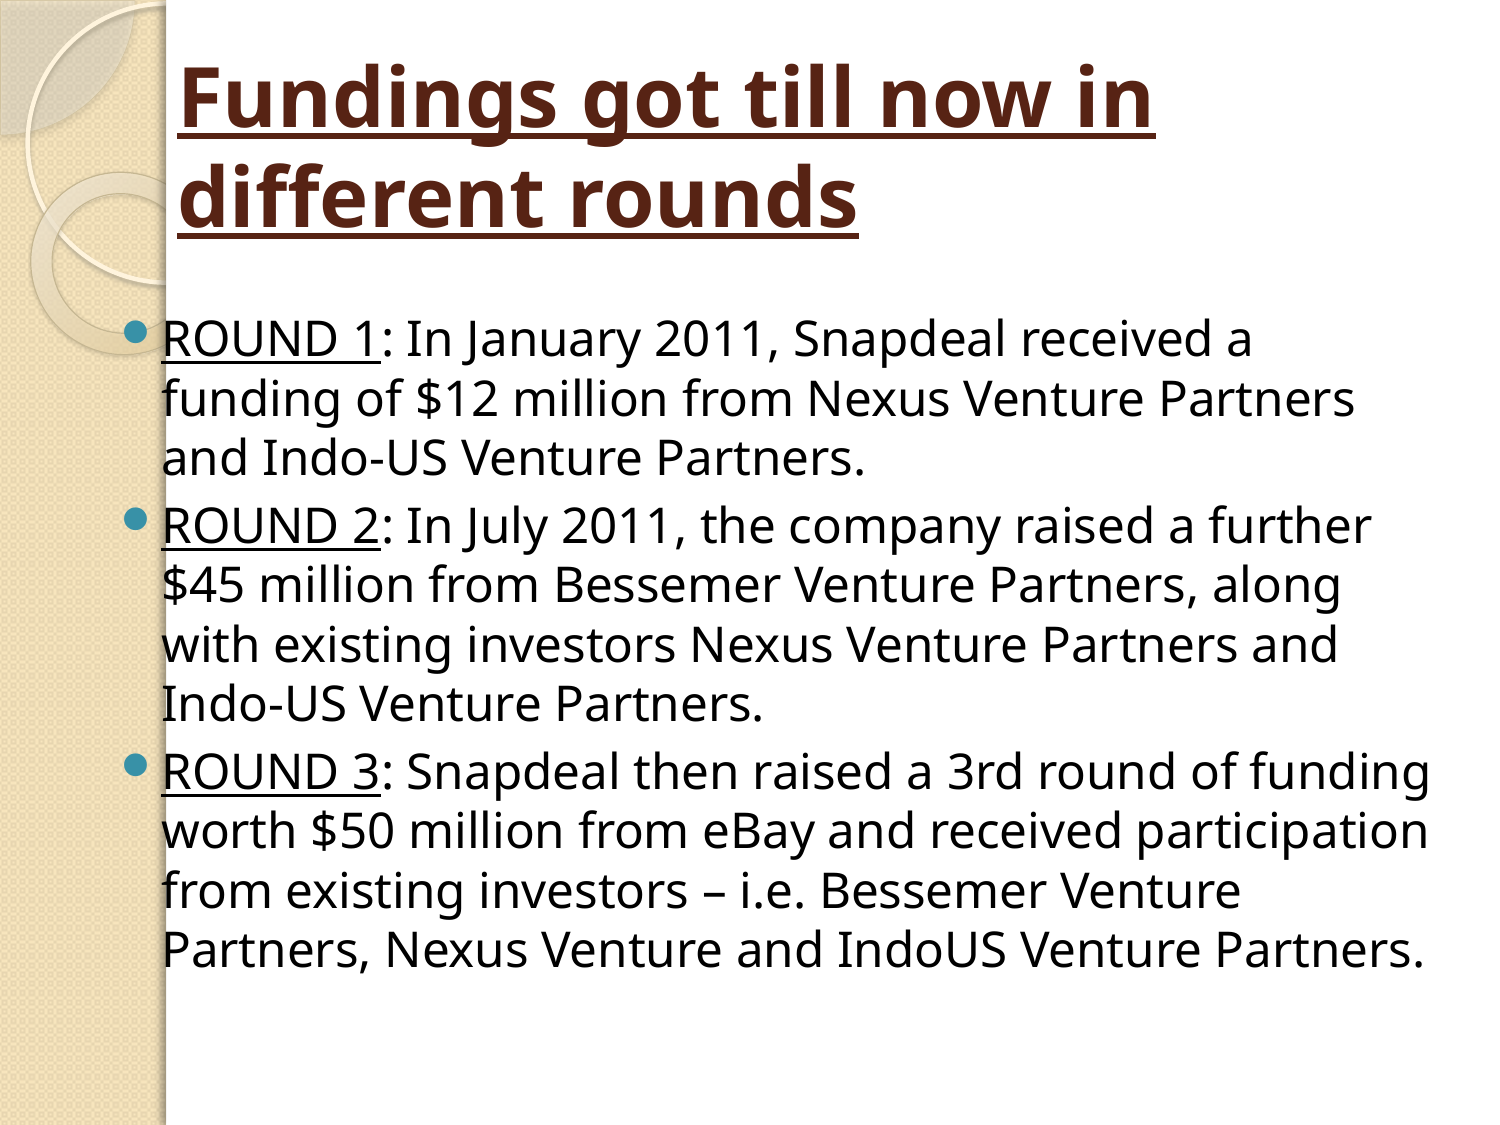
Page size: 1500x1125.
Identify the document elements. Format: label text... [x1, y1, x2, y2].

title Fundings got till now in different rounds [162, 50, 1488, 238]
list ROUND 1: In January 2011, Snapdeal received a funding of $12 million from Nexus Venture Partners and Indo-US Venture Partners. ROUND 2: In July 2011, the company raised a further $45 million from Bessemer Venture Partners, along with existing investors Nexus Venture Partners and Indo-US Venture Partners. ROUND 3: Snapdeal then raised a 3rd round of funding worth $50 million from eBay and received participation from existing investors – i.e. Bessemer Venture Partners, Nexus Venture and IndoUS Venture Partners. [94, 299, 1450, 1038]
